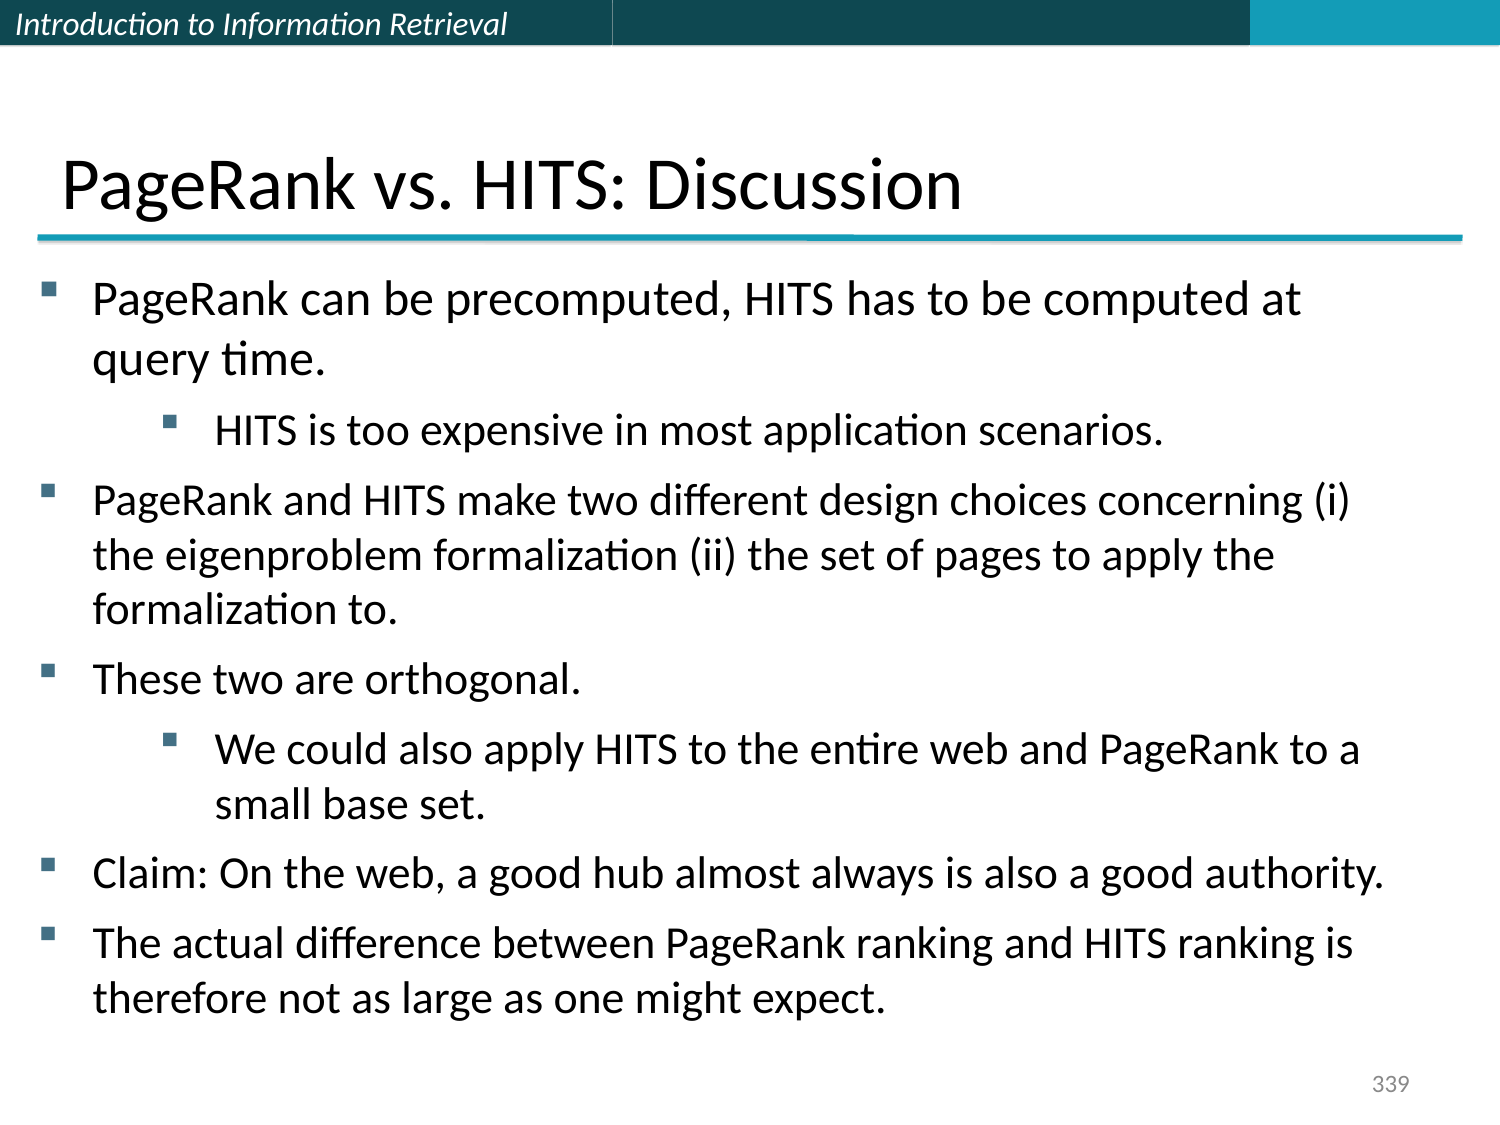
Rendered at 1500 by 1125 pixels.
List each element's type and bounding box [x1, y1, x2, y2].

text_box [22, 257, 1425, 1103]
text_box [46, 0, 1425, 233]
